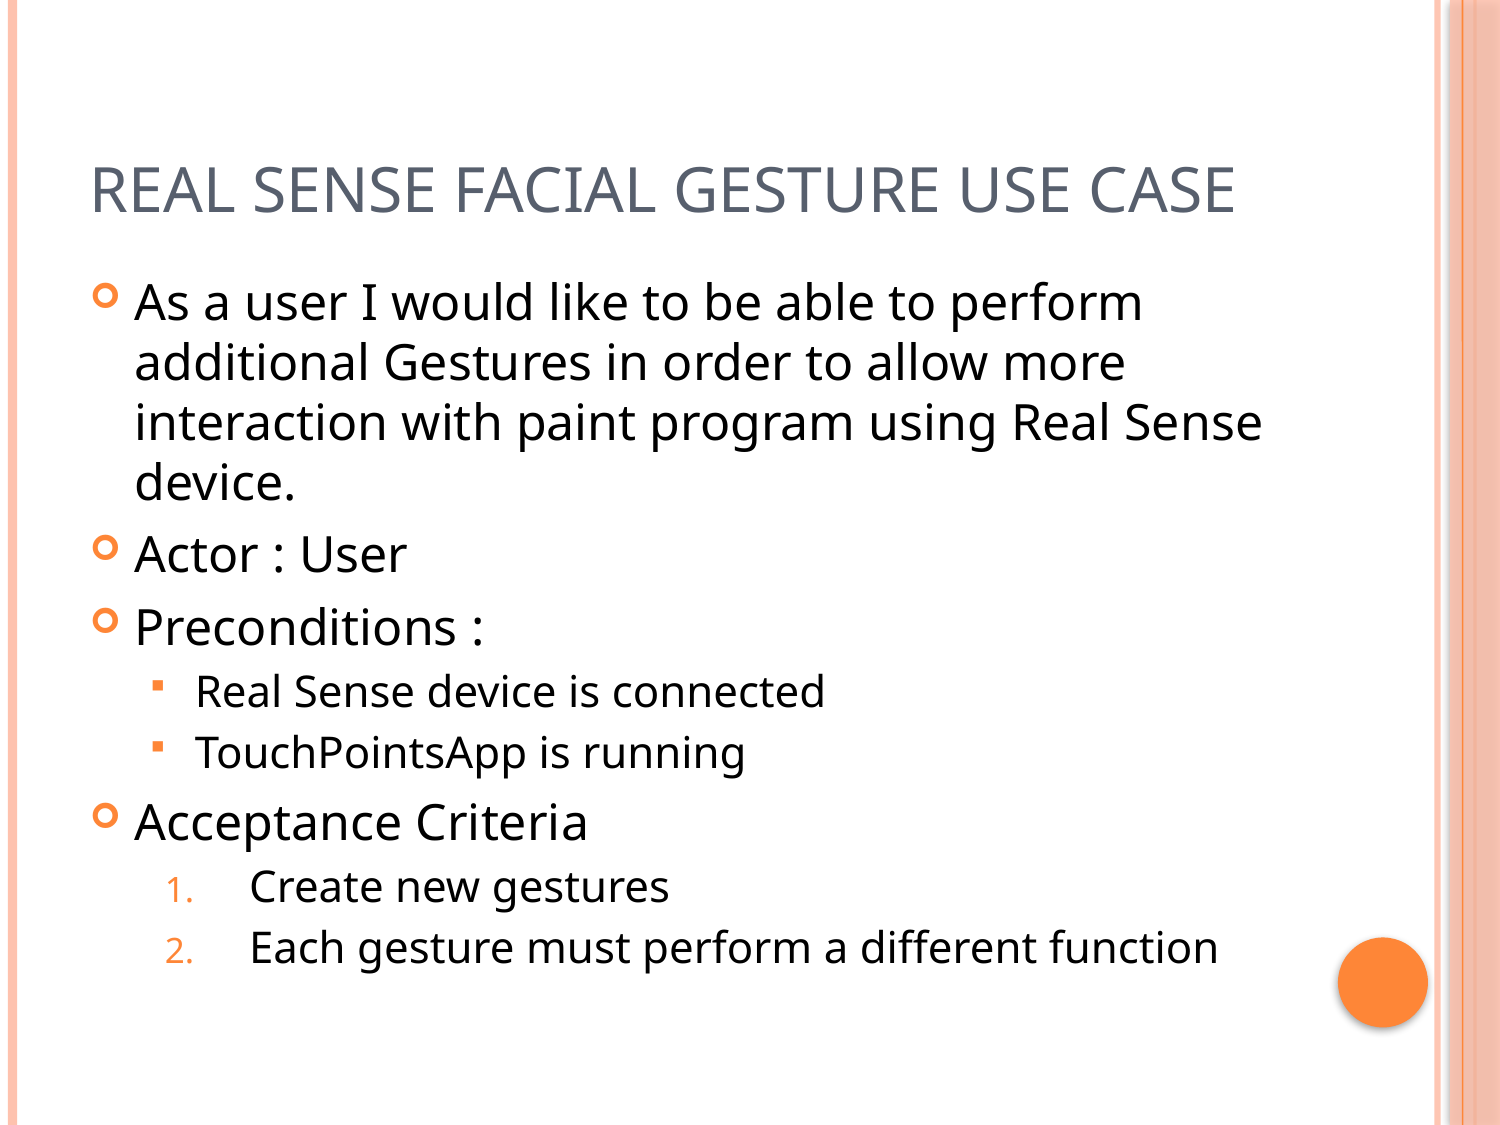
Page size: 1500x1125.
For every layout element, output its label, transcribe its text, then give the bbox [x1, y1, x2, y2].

title Real Sense Facial Gesture Use Case [75, 45, 1300, 233]
list As a user I would like to be able to perform additional Gestures in order to allow more interaction with paint program using Real Sense device. Actor : User Preconditions : Real Sense device is connected TouchPointsApp is running Acceptance Criteria Create new gestures Each gesture must perform a different function [75, 262, 1300, 1062]
